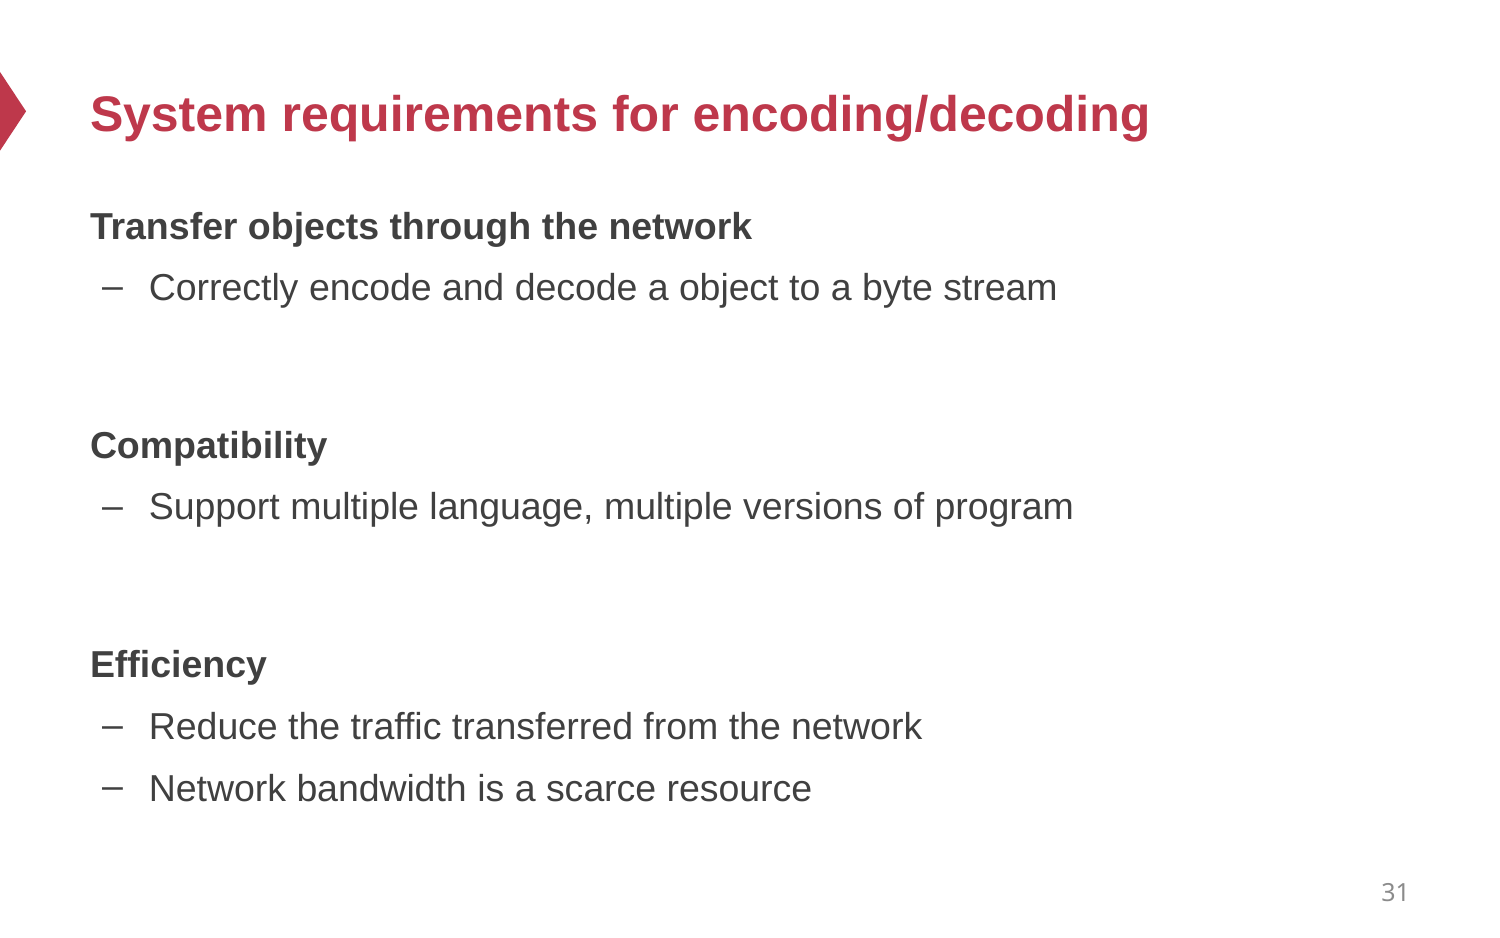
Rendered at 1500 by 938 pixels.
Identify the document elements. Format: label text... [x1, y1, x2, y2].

title System requirements for encoding/decoding [75, 37, 1425, 185]
list Transfer objects through the network Correctly encode and decode a object to a byte stream Compatibility Support multiple language, multiple versions of program Efficiency Reduce the traffic transferred from the network Network bandwidth is a scarce resource [75, 185, 1425, 847]
slide_number 31 [1074, 868, 1425, 919]
